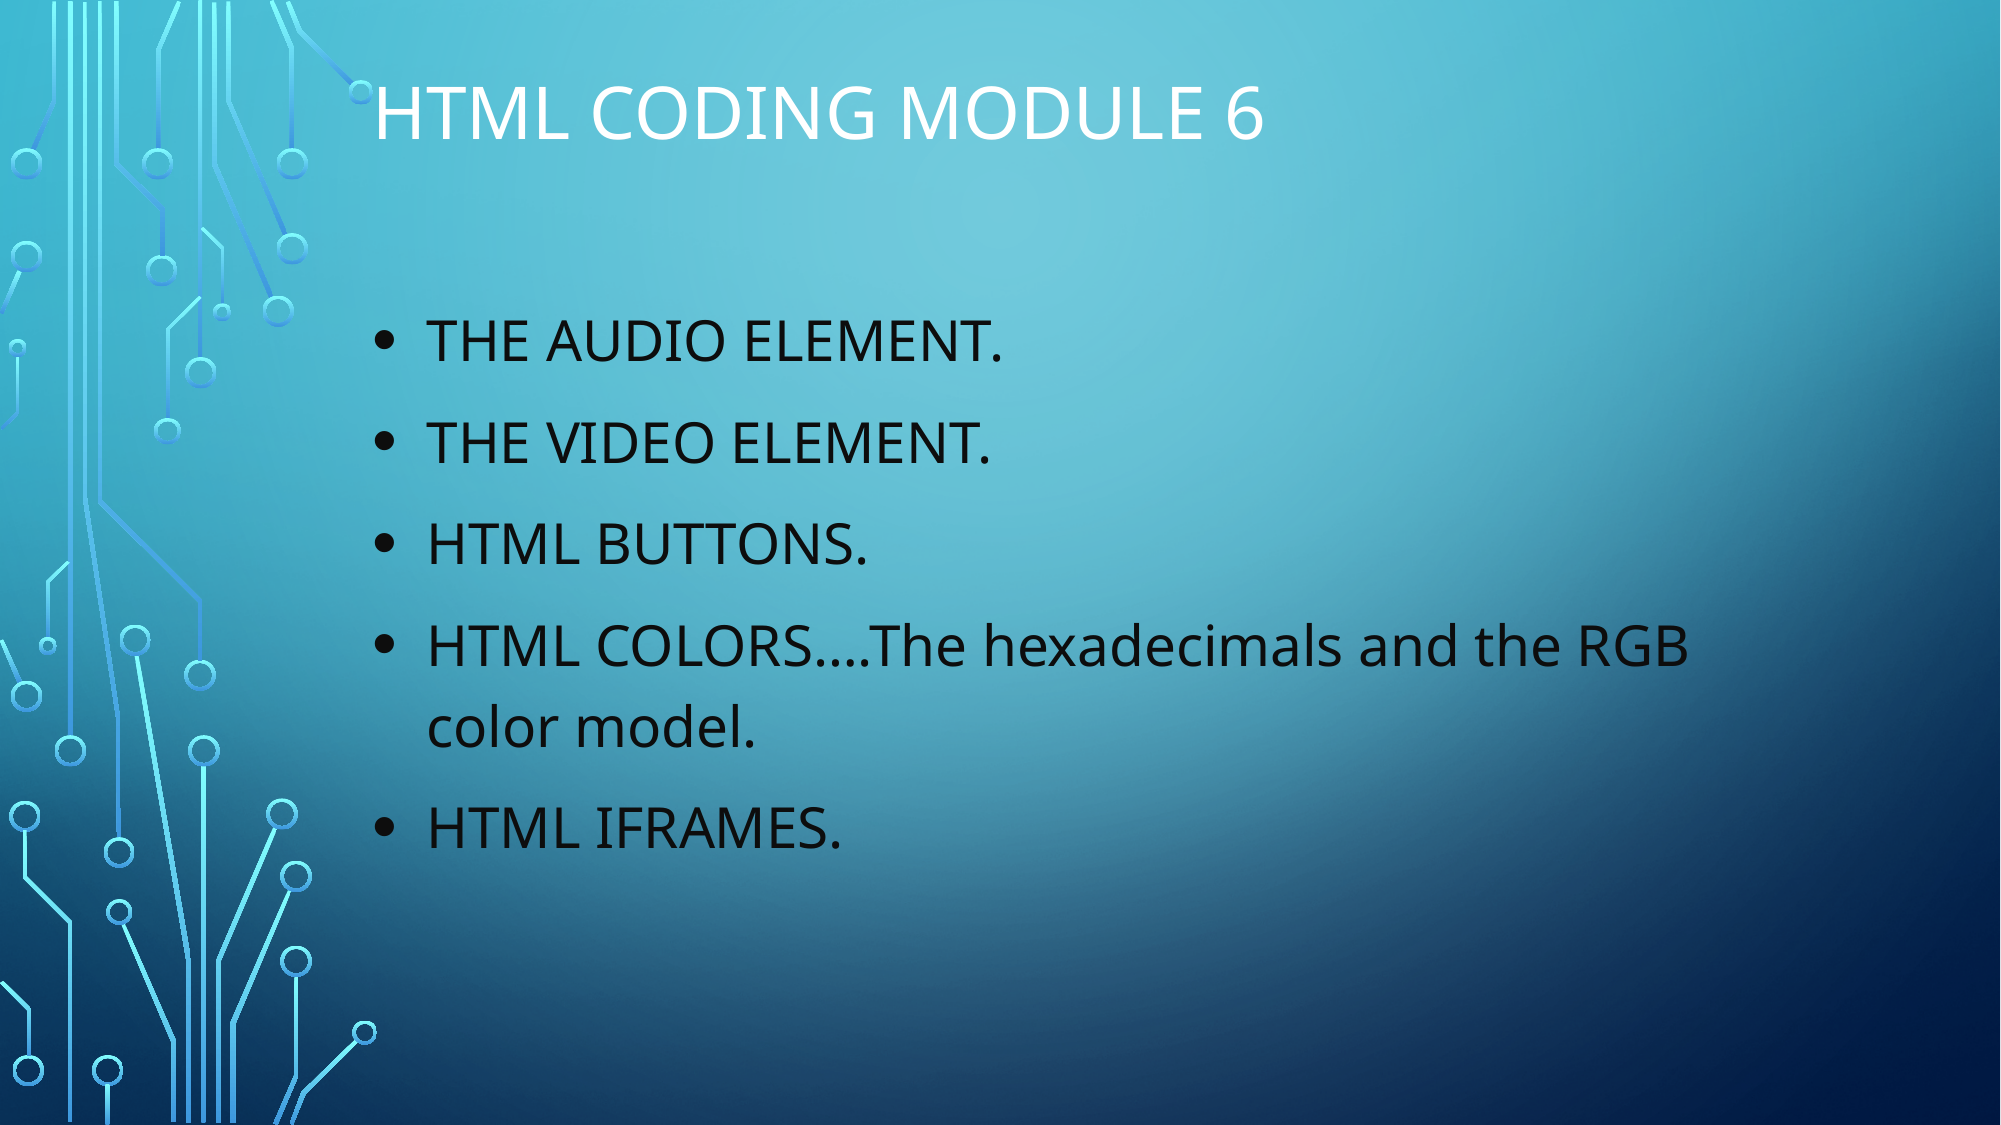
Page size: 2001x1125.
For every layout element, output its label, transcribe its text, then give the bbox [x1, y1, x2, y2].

subtitle THE AUDIO ELEMENT. THE VIDEO ELEMENT. HTML BUTTONS. HTML COLORS….The hexadecimals and the RGB color model. HTML IFRAMES. [357, 284, 1800, 872]
title Html Coding module 6 [357, 30, 1380, 163]
